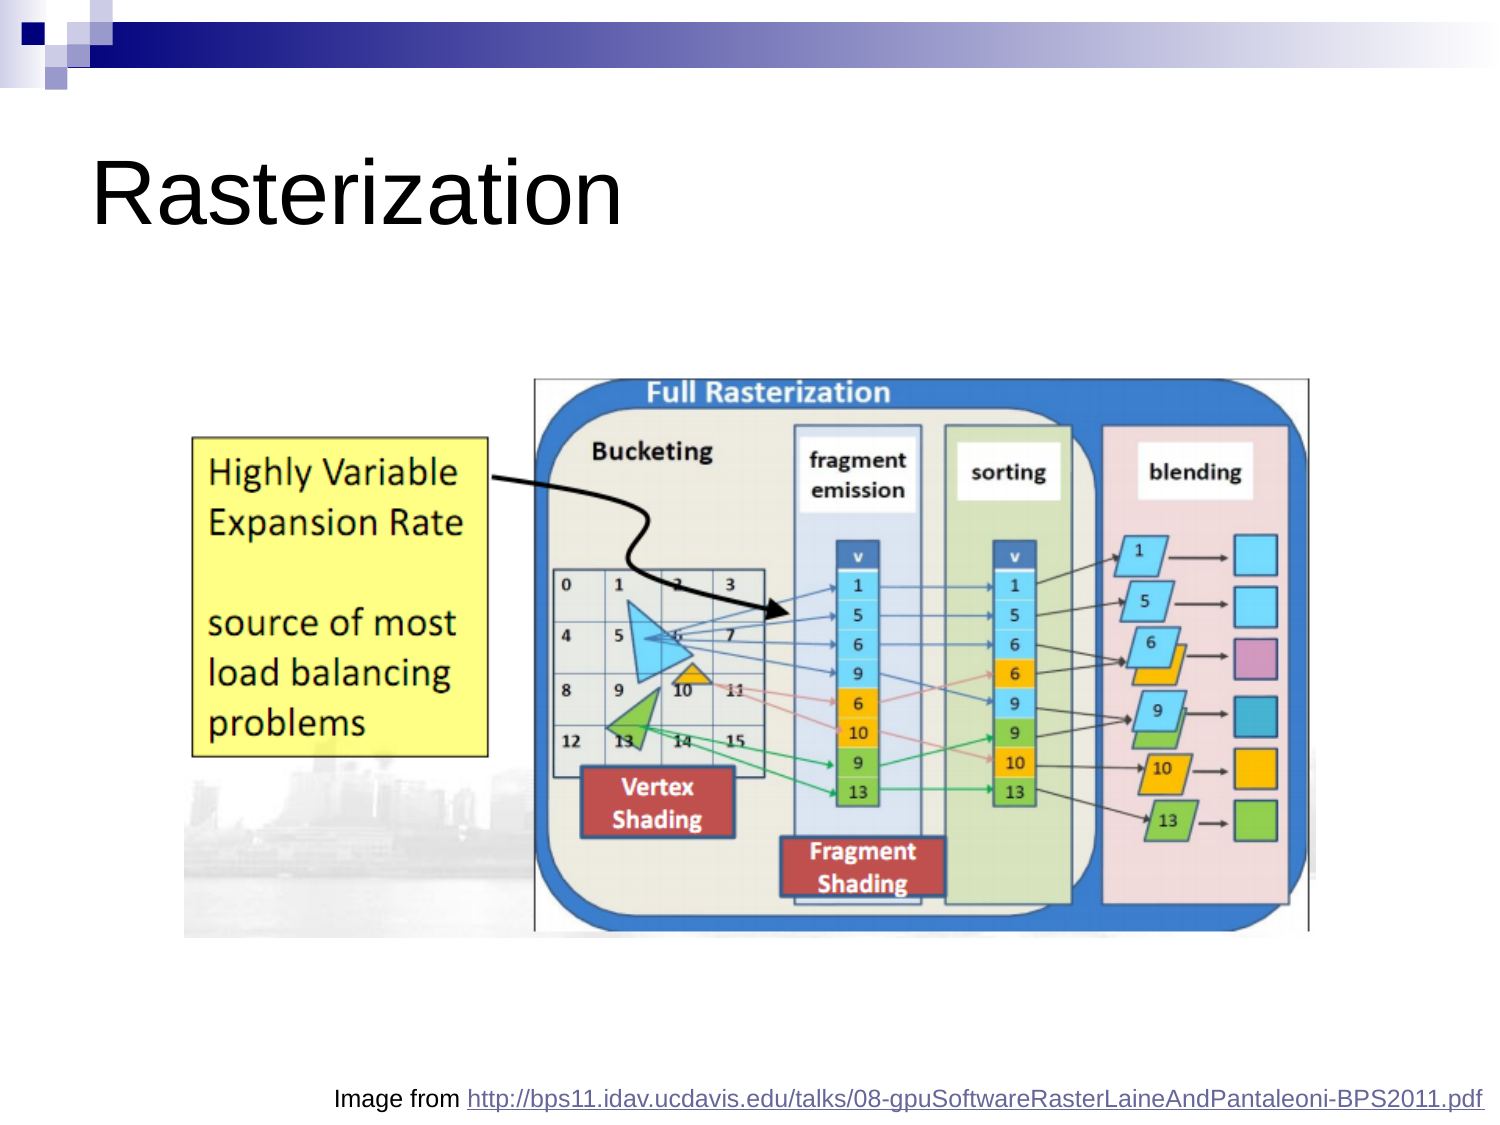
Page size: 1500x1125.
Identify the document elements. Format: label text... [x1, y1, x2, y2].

text_box Image from http://bps11.idav.ucdavis.edu/talks/08-gpuSoftwareRasterLaineAndPantaleoni-BPS2011.pdf [0, 1074, 1500, 1120]
picture [184, 374, 1316, 938]
title Rasterization [75, 75, 1425, 300]
